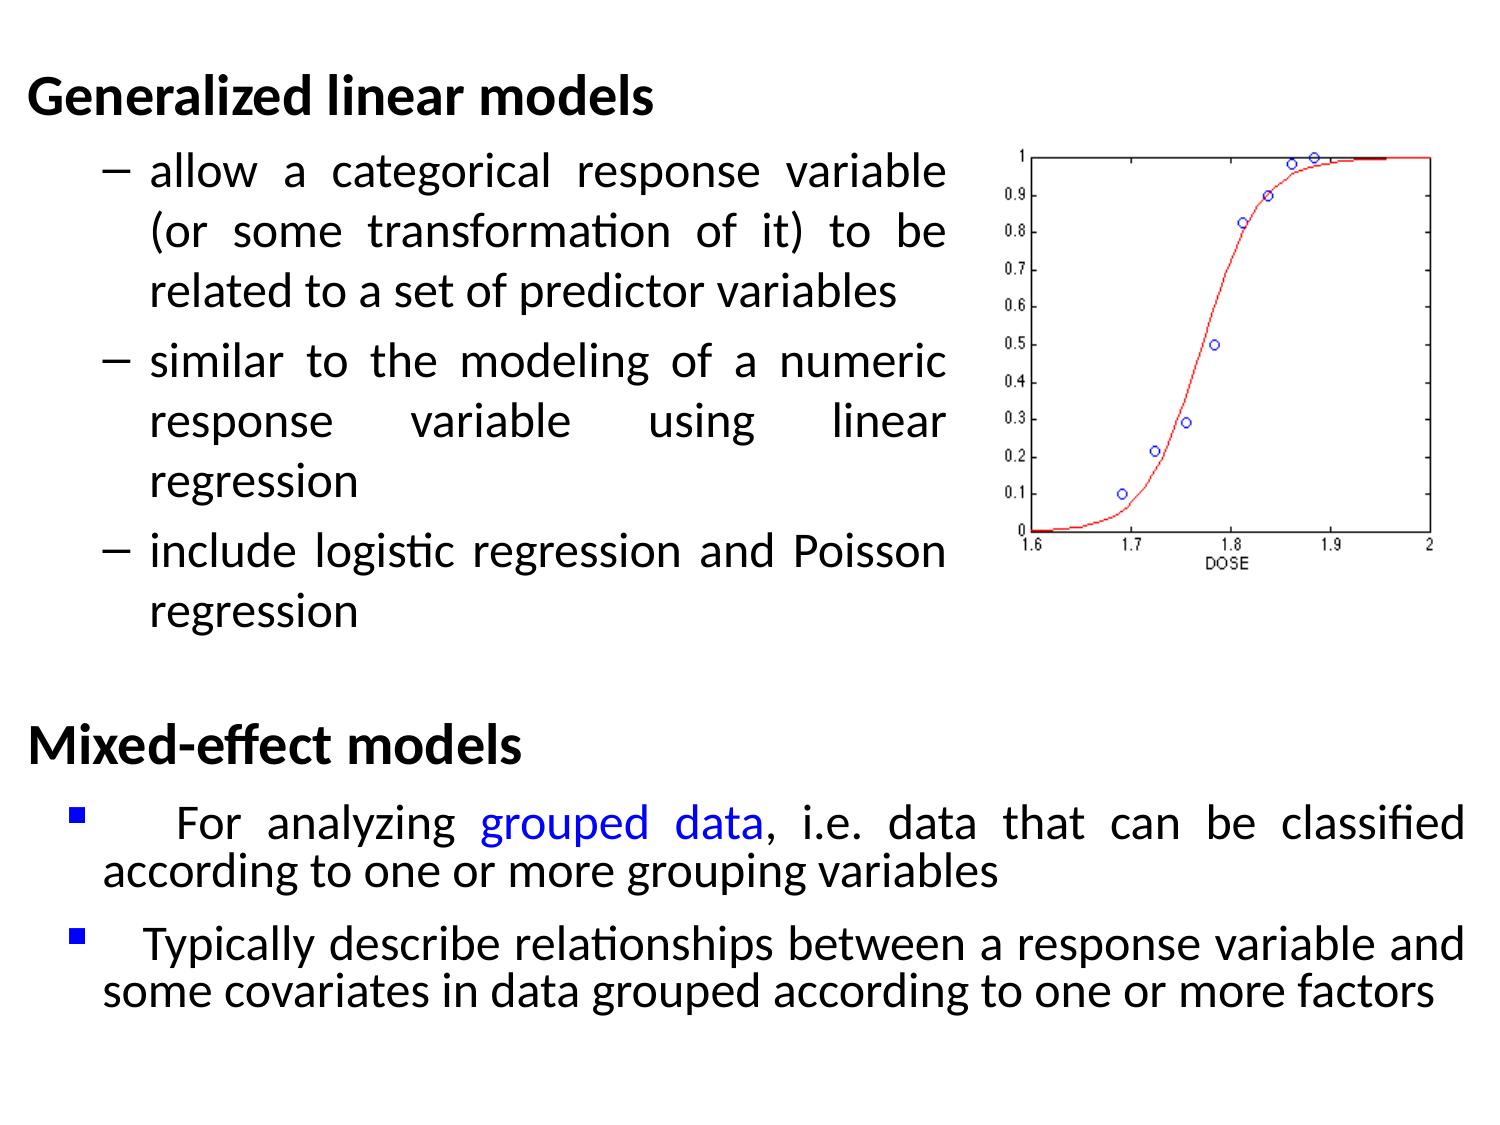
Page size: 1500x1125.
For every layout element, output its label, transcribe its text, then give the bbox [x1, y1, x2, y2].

picture [964, 124, 1482, 584]
text_box Generalized linear models allow a categorical response variable (or some transformation of it) to be related to a set of predictor variables similar to the modeling of a numeric response variable using linear regression include logistic regression and Poisson regression [12, 50, 963, 550]
text_box Mixed-effect models For analyzing grouped data, i.e. data that can be classified according to one or more grouping variables Typically describe relationships between a response variable and some covariates in data grouped according to one or more factors [12, 712, 1482, 1025]
